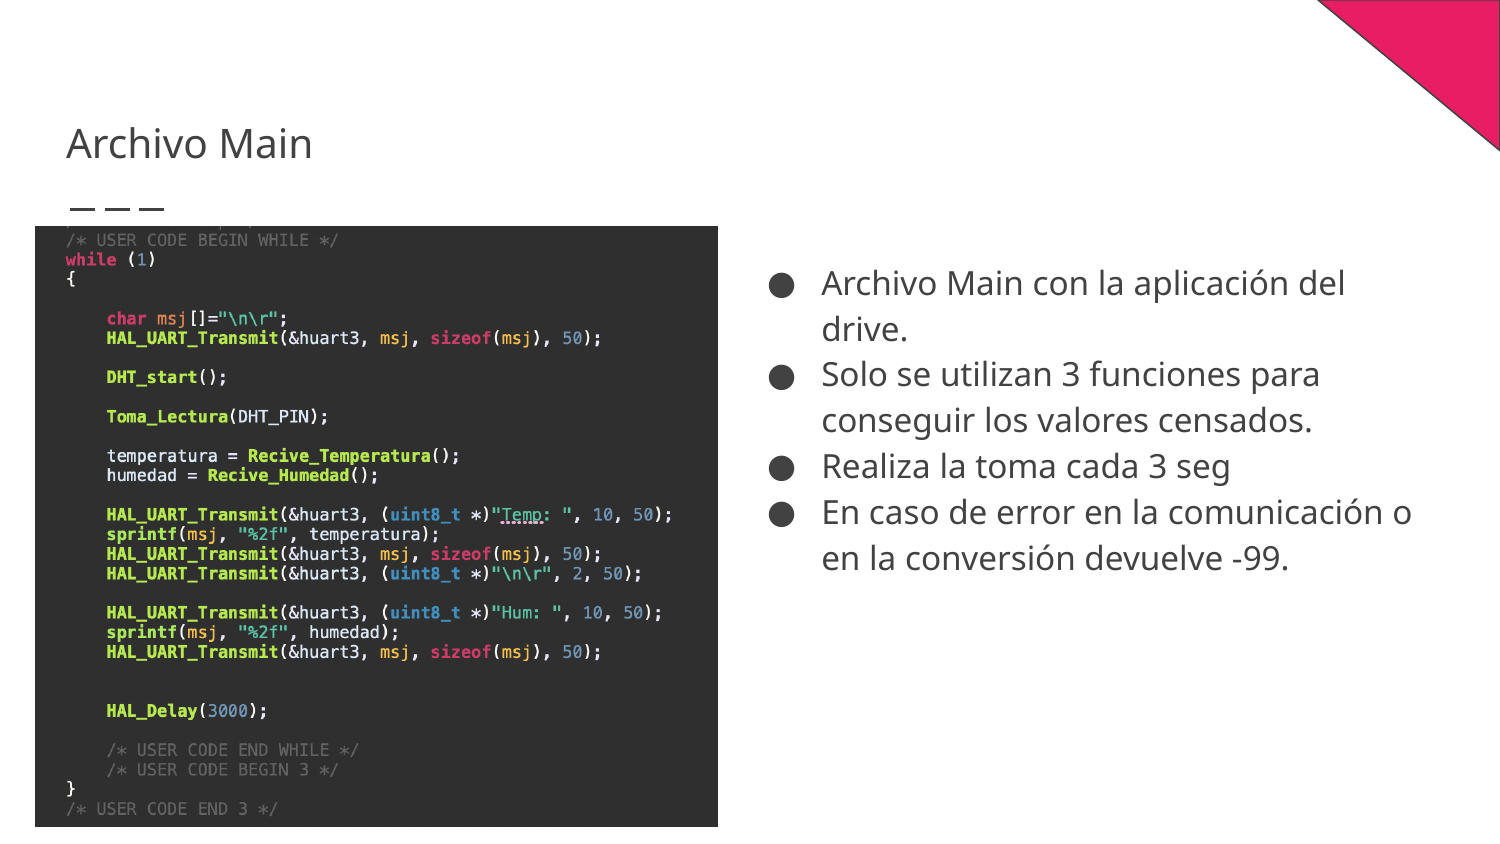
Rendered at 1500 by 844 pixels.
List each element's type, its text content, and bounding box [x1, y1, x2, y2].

list Archivo Main con la aplicación del drive. Solo se utilizan 3 funciones para conseguir los valores censados. Realiza la toma cada 3 seg En caso de error en la comunicación o en la conversión devuelve -99. [731, 240, 1449, 813]
picture [35, 226, 718, 828]
text_box [1318, 0, 1500, 151]
title Archivo Main [51, 61, 1449, 182]
